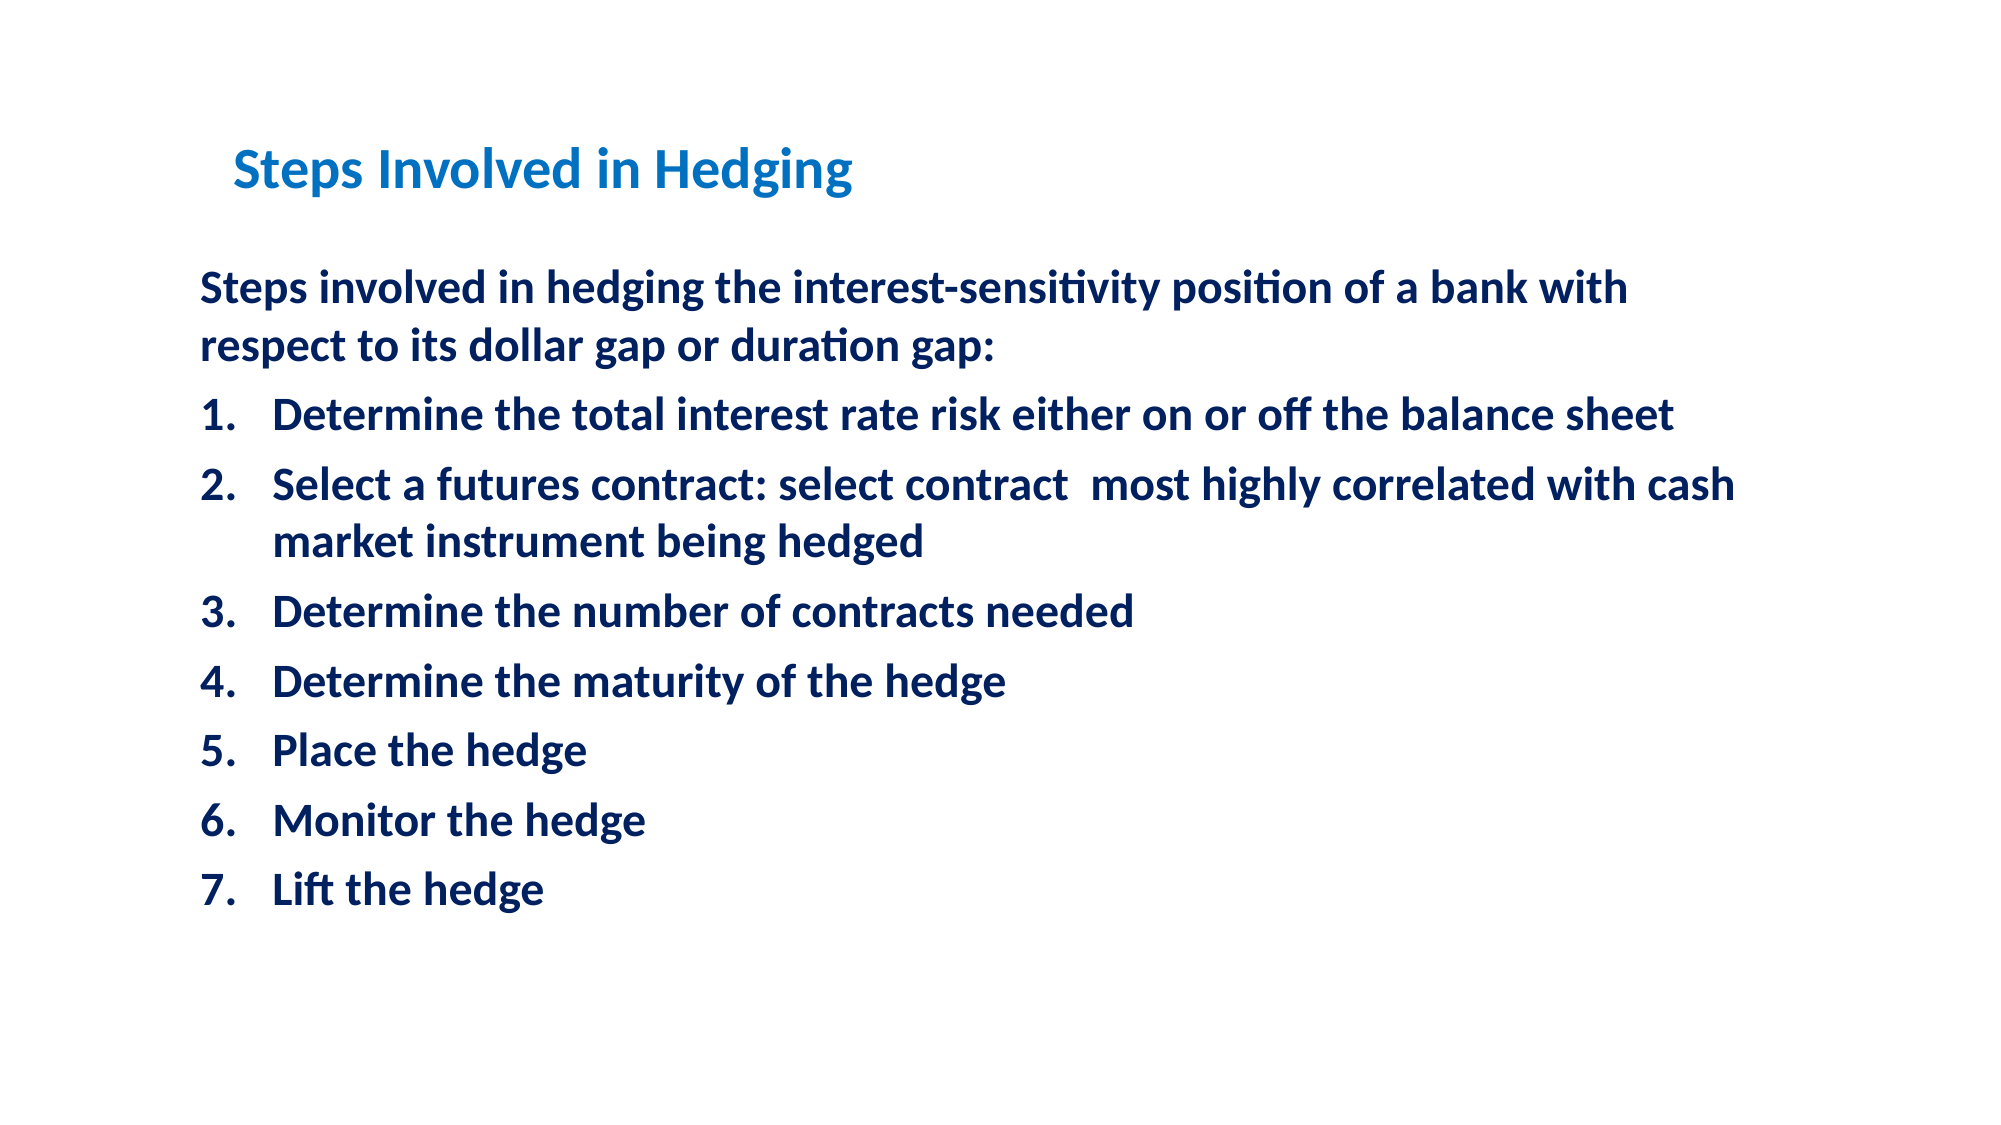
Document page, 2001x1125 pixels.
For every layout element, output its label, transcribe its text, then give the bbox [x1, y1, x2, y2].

list Steps involved in hedging the interest-sensitivity position of a bank with respect to its dollar gap or duration gap: Determine the total interest rate risk either on or off the balance sheet Select a futures contract: select contract most highly correlated with cash market instrument being hedged Determine the number of contracts needed Determine the maturity of the hedge Place the hedge Monitor the hedge Lift the hedge [42, 248, 1774, 925]
title Steps Involved in Hedging [218, 105, 1944, 235]
